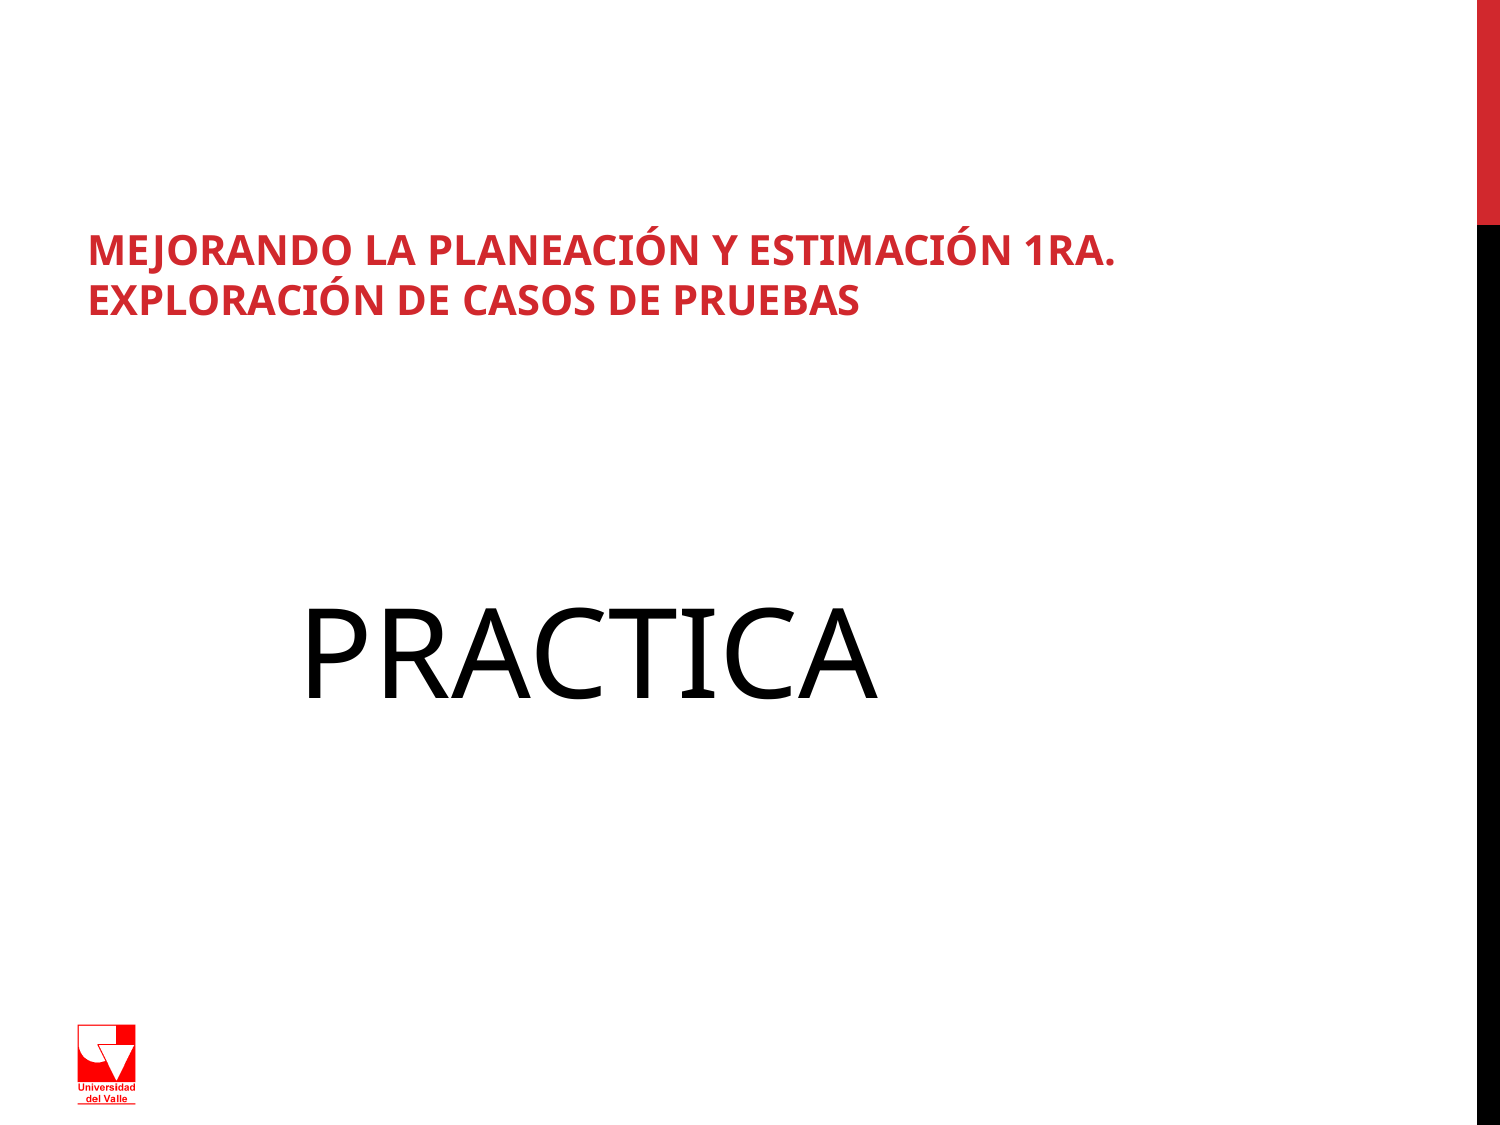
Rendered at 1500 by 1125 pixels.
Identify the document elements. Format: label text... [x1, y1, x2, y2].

title MEJORANDO LA PLANEACIÓN Y ESTIMACIÓN 1RA. EXPLORACIÓN DE CASOS DE PRUEBAS [87, 173, 1413, 325]
picture [76, 1023, 136, 1105]
list PRACTICA [297, 573, 1203, 725]
